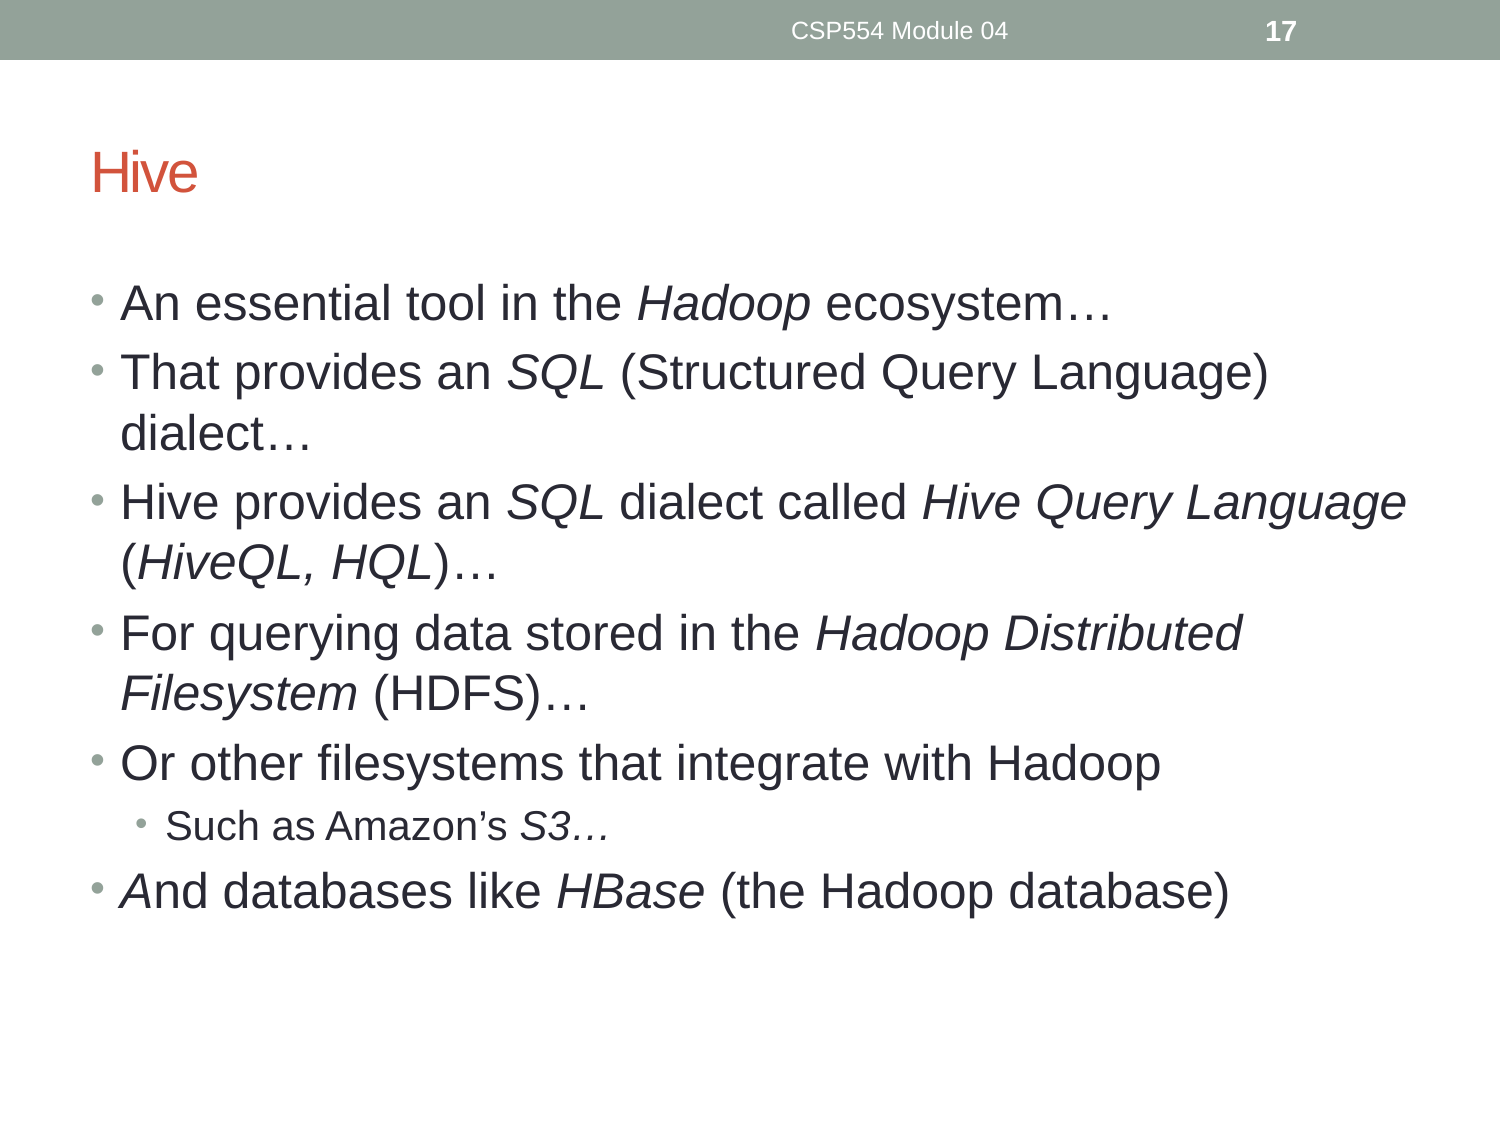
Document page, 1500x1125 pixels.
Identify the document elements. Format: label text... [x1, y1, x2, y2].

footer CSP554 Module 04 [562, 3, 1238, 57]
list An essential tool in the Hadoop ecosystem… That provides an SQL (Structured Query Language) dialect… Hive provides an SQL dialect called Hive Query Language (HiveQL, HQL)… For querying data stored in the Hadoop Distributed Filesystem (HDFS)… Or other filesystems that integrate with Hadoop Such as Amazon’s S3… And databases like HBase (the Hadoop database) [75, 262, 1425, 1063]
slide_number 17 [1250, 3, 1425, 57]
title Hive [75, 87, 1425, 250]
